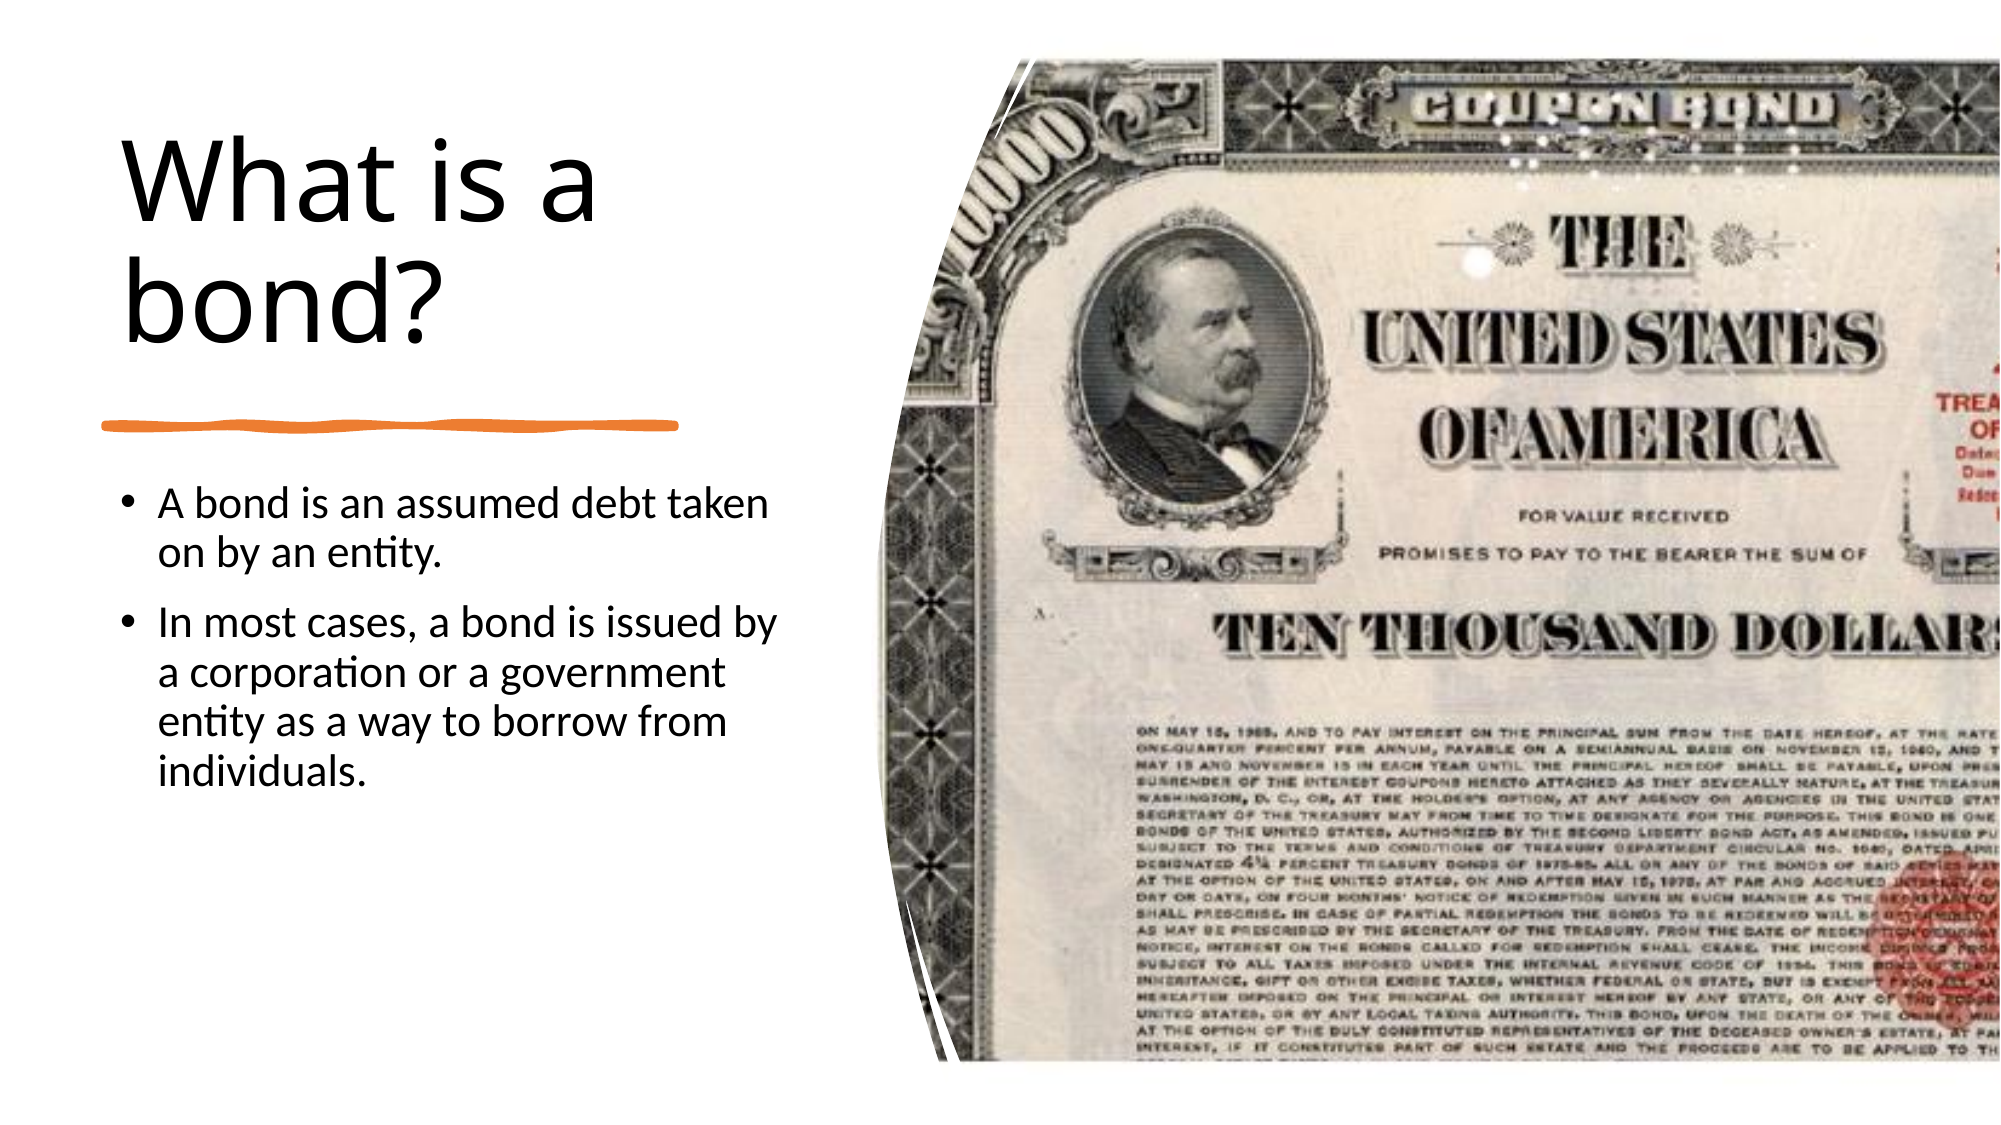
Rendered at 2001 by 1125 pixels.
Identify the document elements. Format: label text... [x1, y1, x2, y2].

text_box [0, 0, 871, 1125]
title What is a bond? [105, 53, 822, 375]
text_box [103, 421, 676, 431]
list A bond is an assumed debt taken on by an entity. In most cases, a bond is issued by a corporation or a government entity as a way to borrow from individuals. [105, 471, 802, 1016]
picture [871, 0, 2000, 1125]
